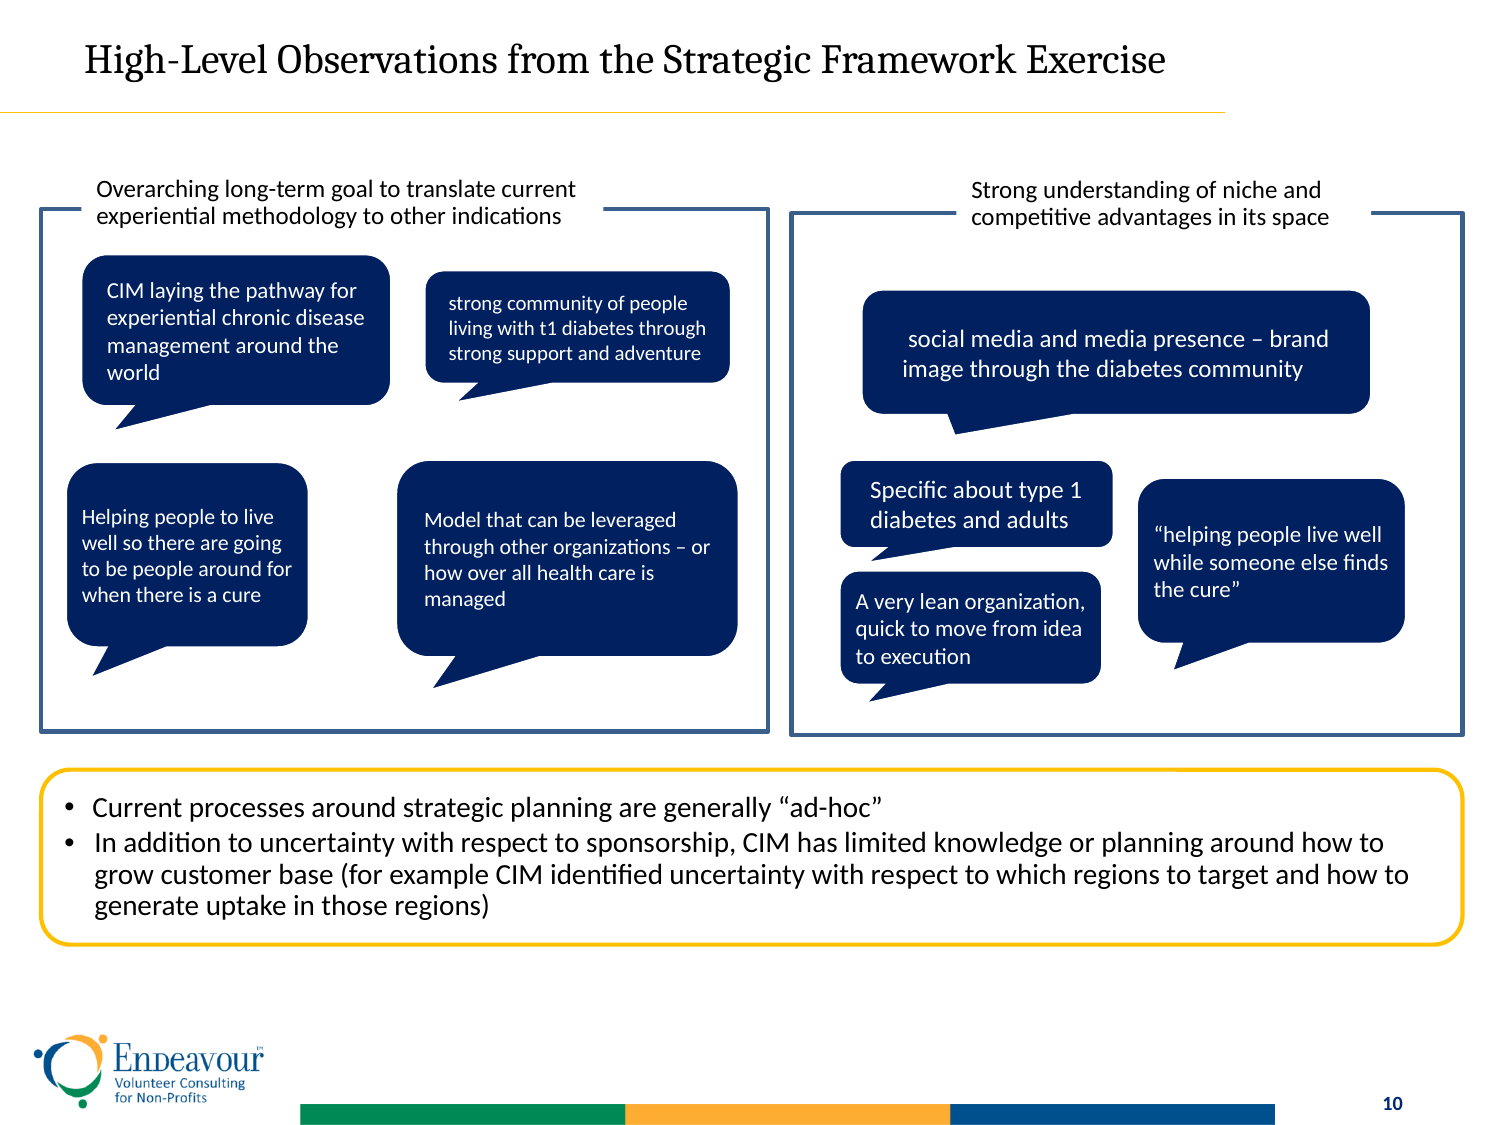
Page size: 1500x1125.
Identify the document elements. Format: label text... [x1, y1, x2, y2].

text_box Model that can be leveraged through other organizations – or how over all health care is managed [396, 459, 739, 691]
text_box [789, 211, 1465, 737]
text_box [39, 207, 770, 734]
text_box High-Level Observations from the Strategic Framework Exercise [69, 24, 1182, 90]
text_box “helping people live well while someone else finds the cure” [1136, 477, 1406, 672]
text_box Helping people to live well so there are going to be people around for when there is a cure [65, 462, 309, 679]
picture [24, 1015, 1275, 1125]
text_box A very lean organization, quick to move from idea to execution [839, 570, 1103, 704]
text_box Overarching long-term goal to translate current experiential methodology to other indications [79, 185, 606, 221]
text_box Strong understanding of niche and competitive advantages in its space [954, 186, 1373, 222]
text_box Specific about type 1 diabetes and adults [839, 459, 1114, 563]
text_box Current processes around strategic planning are generally “ad-hoc” In addition to uncertainty with respect to sponsorship, CIM has limited knowledge or planning around how to grow customer base (for example CIM identified uncertainty with respect to which regions to target and how to generate uptake in those regions) [38, 767, 1465, 947]
text_box strong community of people living with t1 diabetes through strong support and adventure [424, 270, 731, 403]
text_box CIM laying the pathway for experiential chronic disease management around the world [81, 254, 392, 432]
text_box social media and media presence – brand image through the diabetes community [861, 289, 1372, 436]
